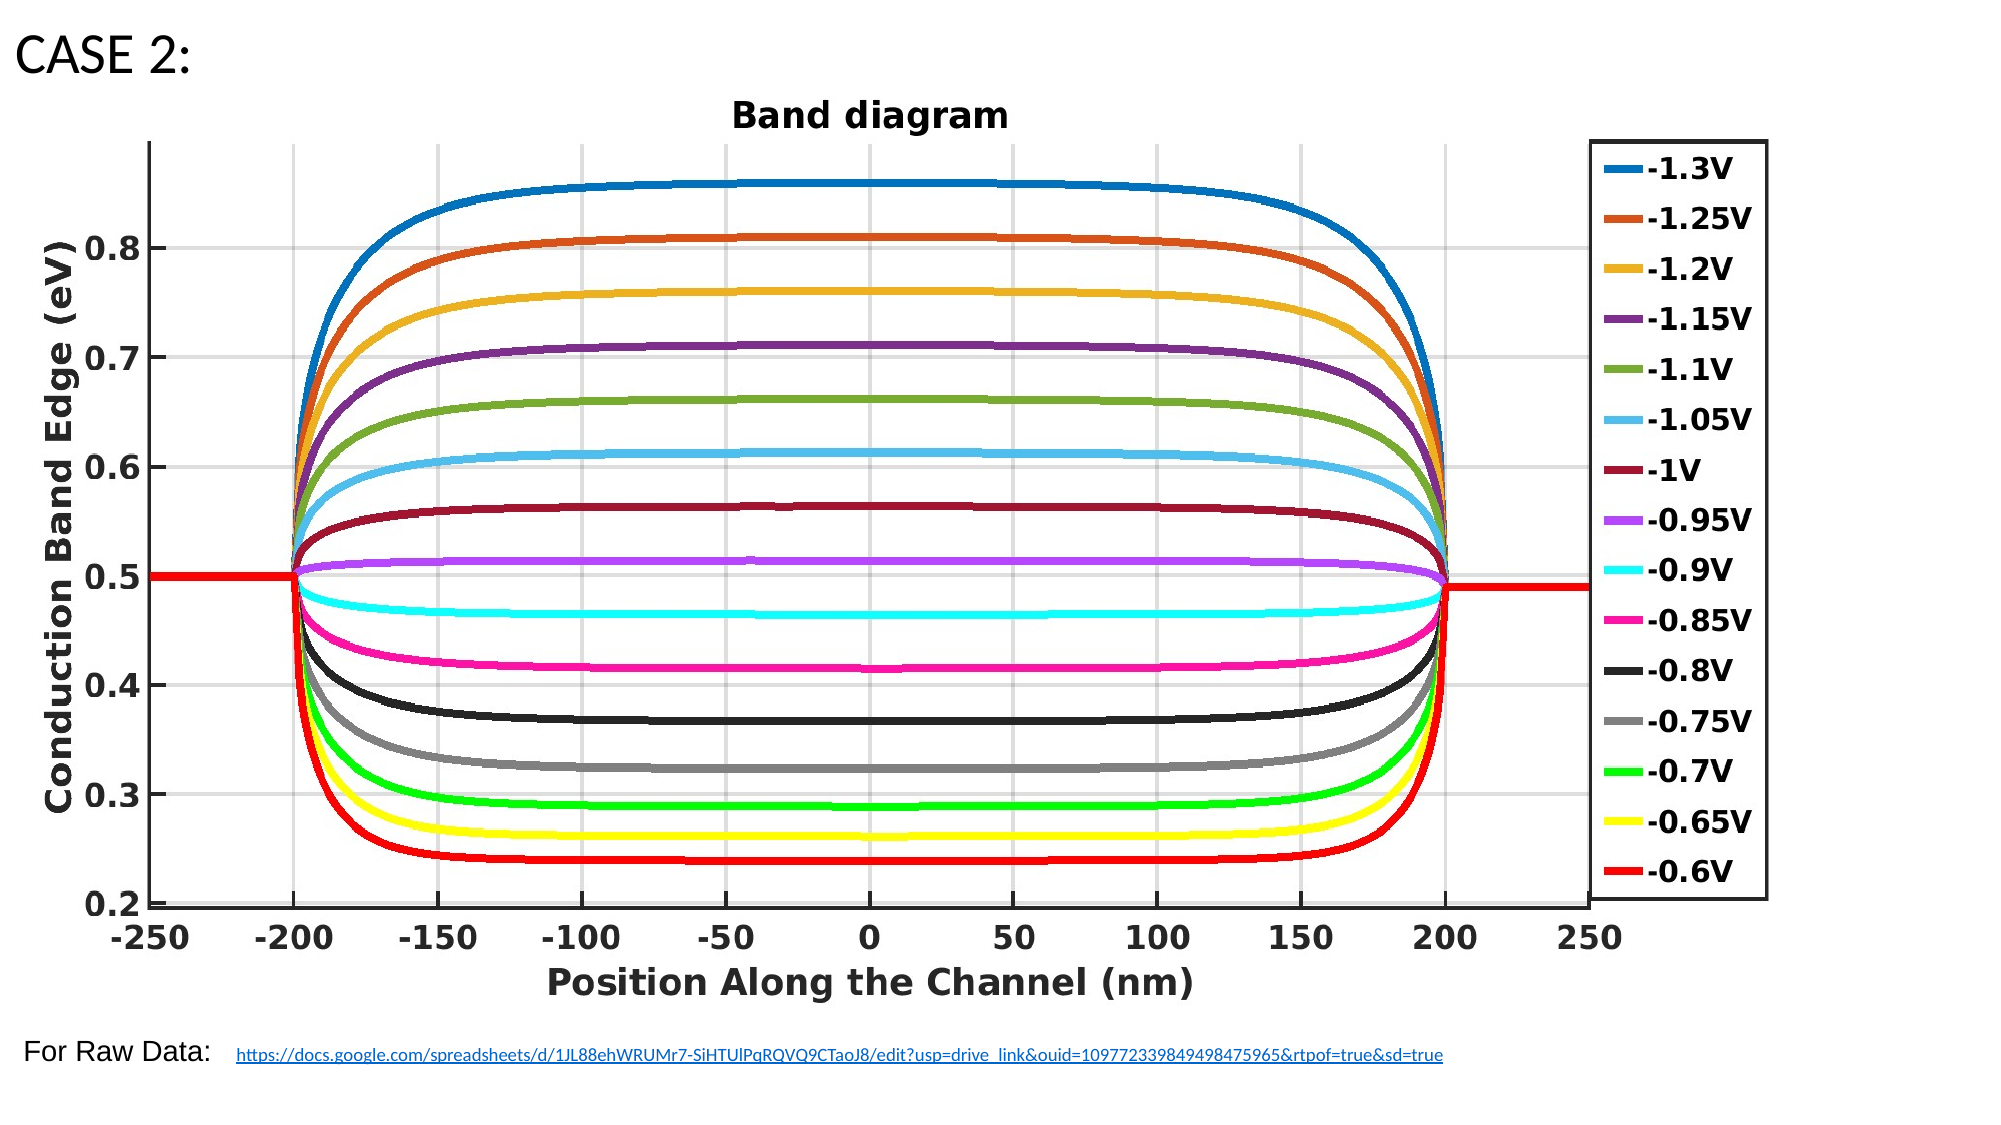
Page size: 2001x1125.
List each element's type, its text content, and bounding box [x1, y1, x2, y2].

text_box CASE 2: [0, 0, 475, 79]
picture [0, 80, 1771, 1018]
text_box For Raw Data: https://docs.google.com/spreadsheets/d/1JL88ehWRUMr7-SiHTUlPqRQVQ9CTaoJ8/edit?usp=drive_link&ouid=109772339849498475965&rtpof=true&sd=true [0, 1016, 2000, 1105]
